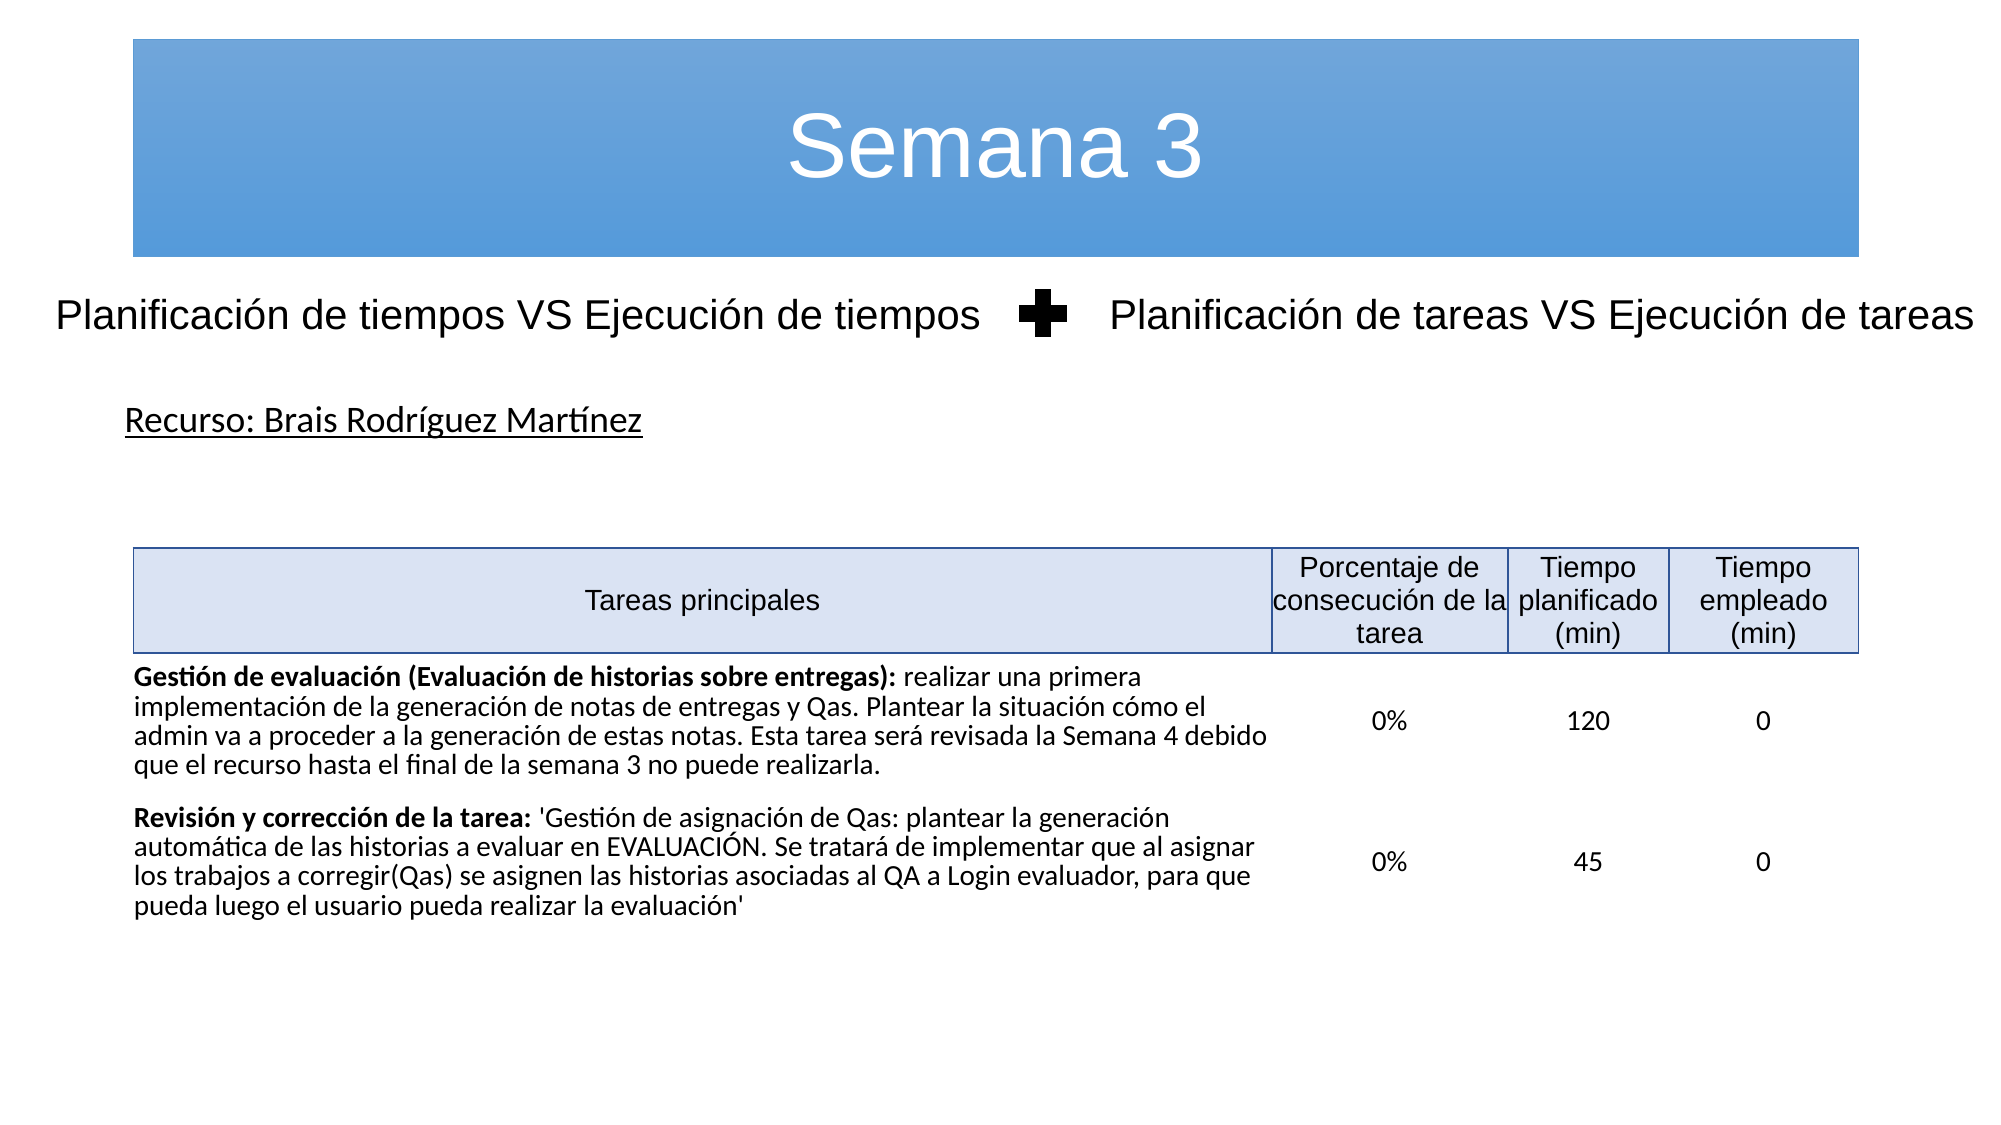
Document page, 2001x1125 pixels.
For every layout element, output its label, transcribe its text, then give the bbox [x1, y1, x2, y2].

table_cell Revisión y corrección de la tarea: 'Gestión de asignación de Qas: plantear la generación automática de las historias a evaluar en EVALUACIÓN. Se tratará de implementar que al asignar los trabajos a corregir(Qas) se asignen las historias asociadas al QA a Login evaluador, para que pueda luego el usuario pueda realizar la evaluación' [134, 793, 1272, 934]
table_cell 120 [1508, 654, 1669, 793]
table_cell 0 [1669, 654, 1859, 793]
text_box Recurso: Brais Rodríguez Martínez [109, 387, 661, 448]
table_header Tareas principales [134, 549, 1271, 652]
text_box Planificación de tiempos VS Ejecución de tiempos [40, 280, 1012, 346]
table_cell 0% [1272, 793, 1508, 934]
table_header Tiempo planificado (min) [1509, 549, 1668, 652]
text_box [1019, 289, 1067, 337]
table_cell 45 [1508, 793, 1669, 934]
table_cell 0 [1669, 793, 1859, 934]
text_box Planificación de tareas VS Ejecución de tareas [1094, 280, 2000, 346]
table_cell 0% [1272, 654, 1508, 793]
title Semana 3 [133, 39, 1859, 257]
table_cell Gestión de evaluación (Evaluación de historias sobre entregas): realizar una primera implementación de la generación de notas de entregas y Qas. Plantear la situación cómo el admin va a proceder a la generación de estas notas. Esta tarea será revisada la Semana 4 debido que el recurso hasta el final de la semana 3 no puede realizarla. [134, 654, 1272, 793]
table_header Tiempo empleado (min) [1670, 549, 1858, 652]
table_header Porcentaje de consecución de la tarea [1273, 549, 1507, 652]
